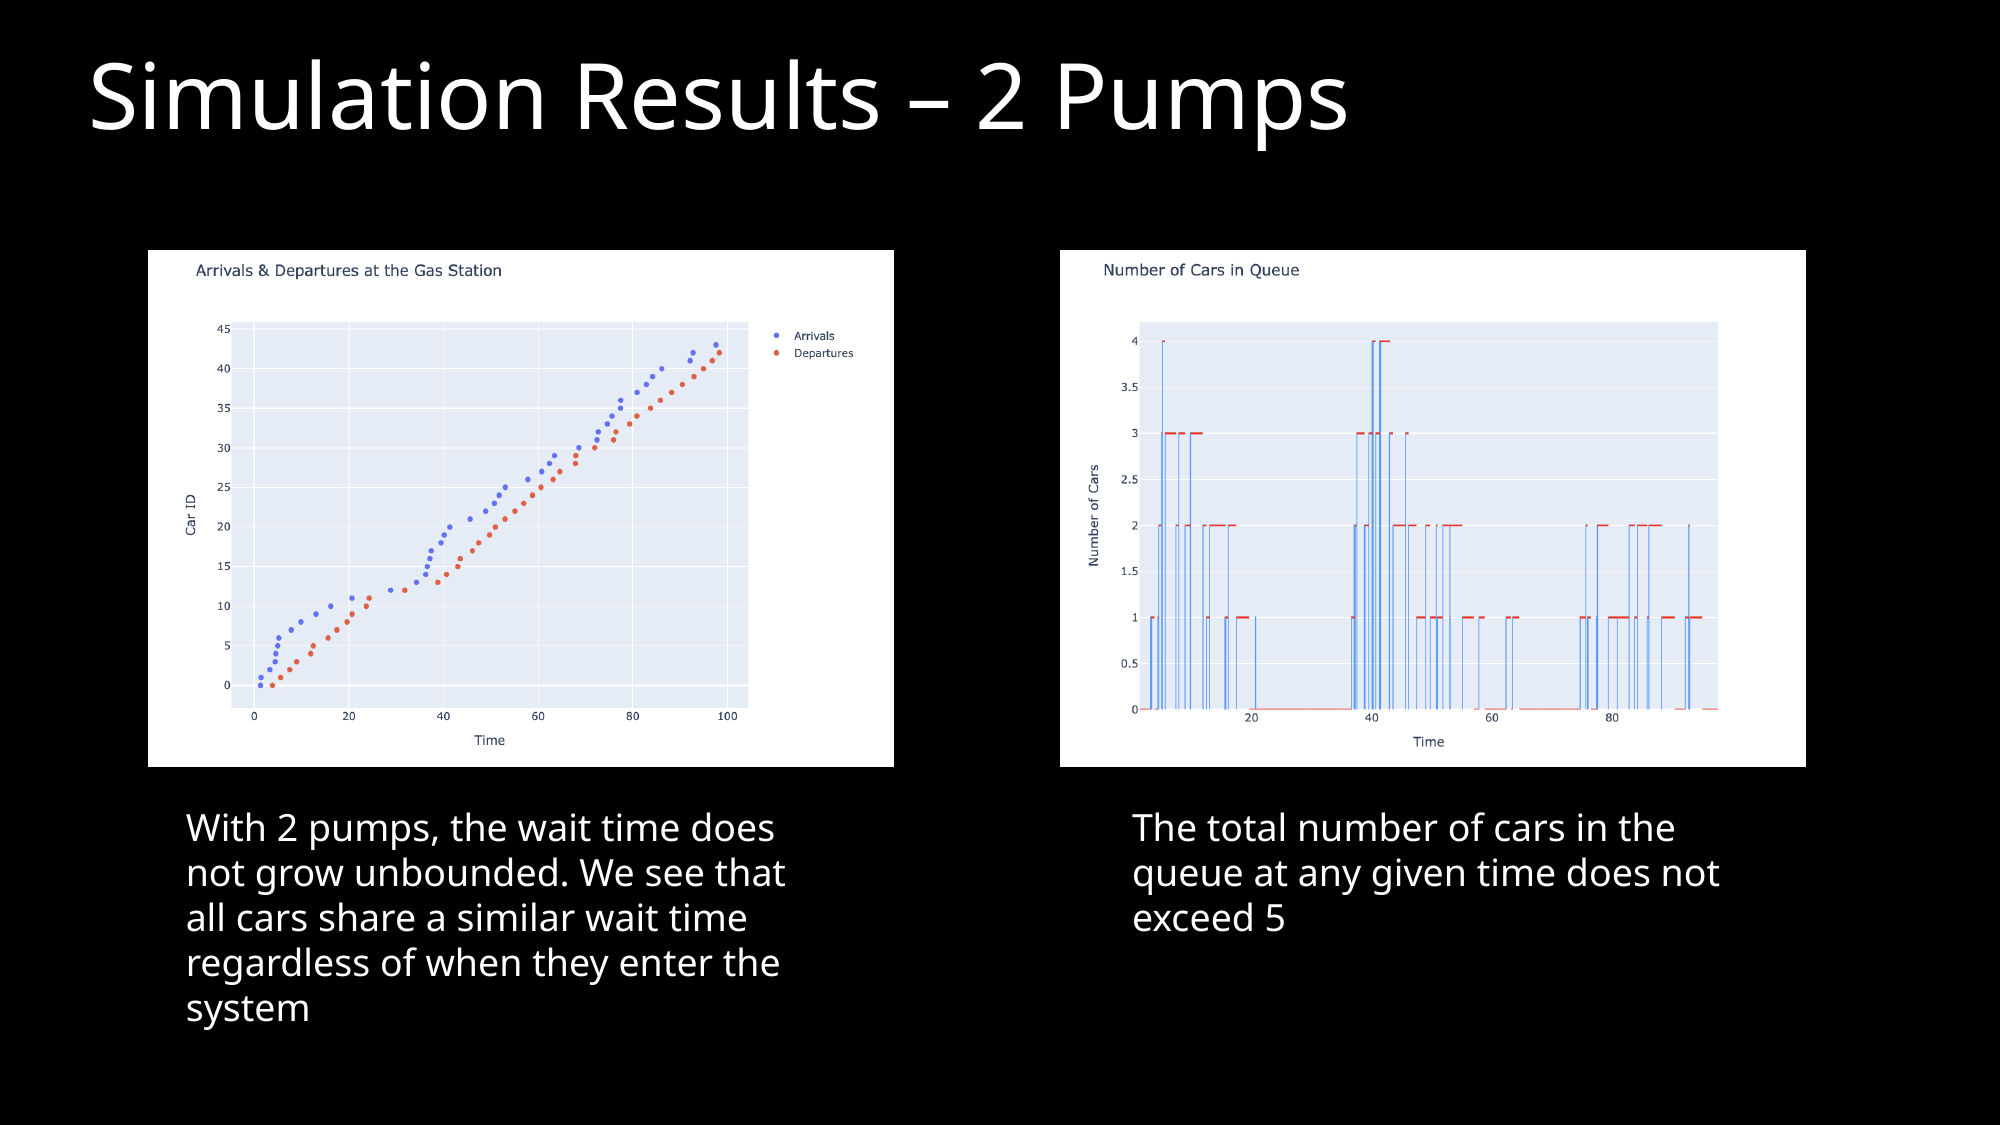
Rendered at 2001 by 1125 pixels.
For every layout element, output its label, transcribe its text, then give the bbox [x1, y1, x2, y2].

picture [1060, 250, 1806, 767]
picture [148, 250, 894, 767]
text_box With 2 pumps, the wait time does not grow unbounded. We see that all cars share a similar wait time regardless of when they enter the system [171, 796, 802, 1037]
title Simulation Results – 2 Pumps [73, 43, 1574, 251]
text_box The total number of cars in the queue at any given time does not exceed 5 [1117, 796, 1748, 947]
